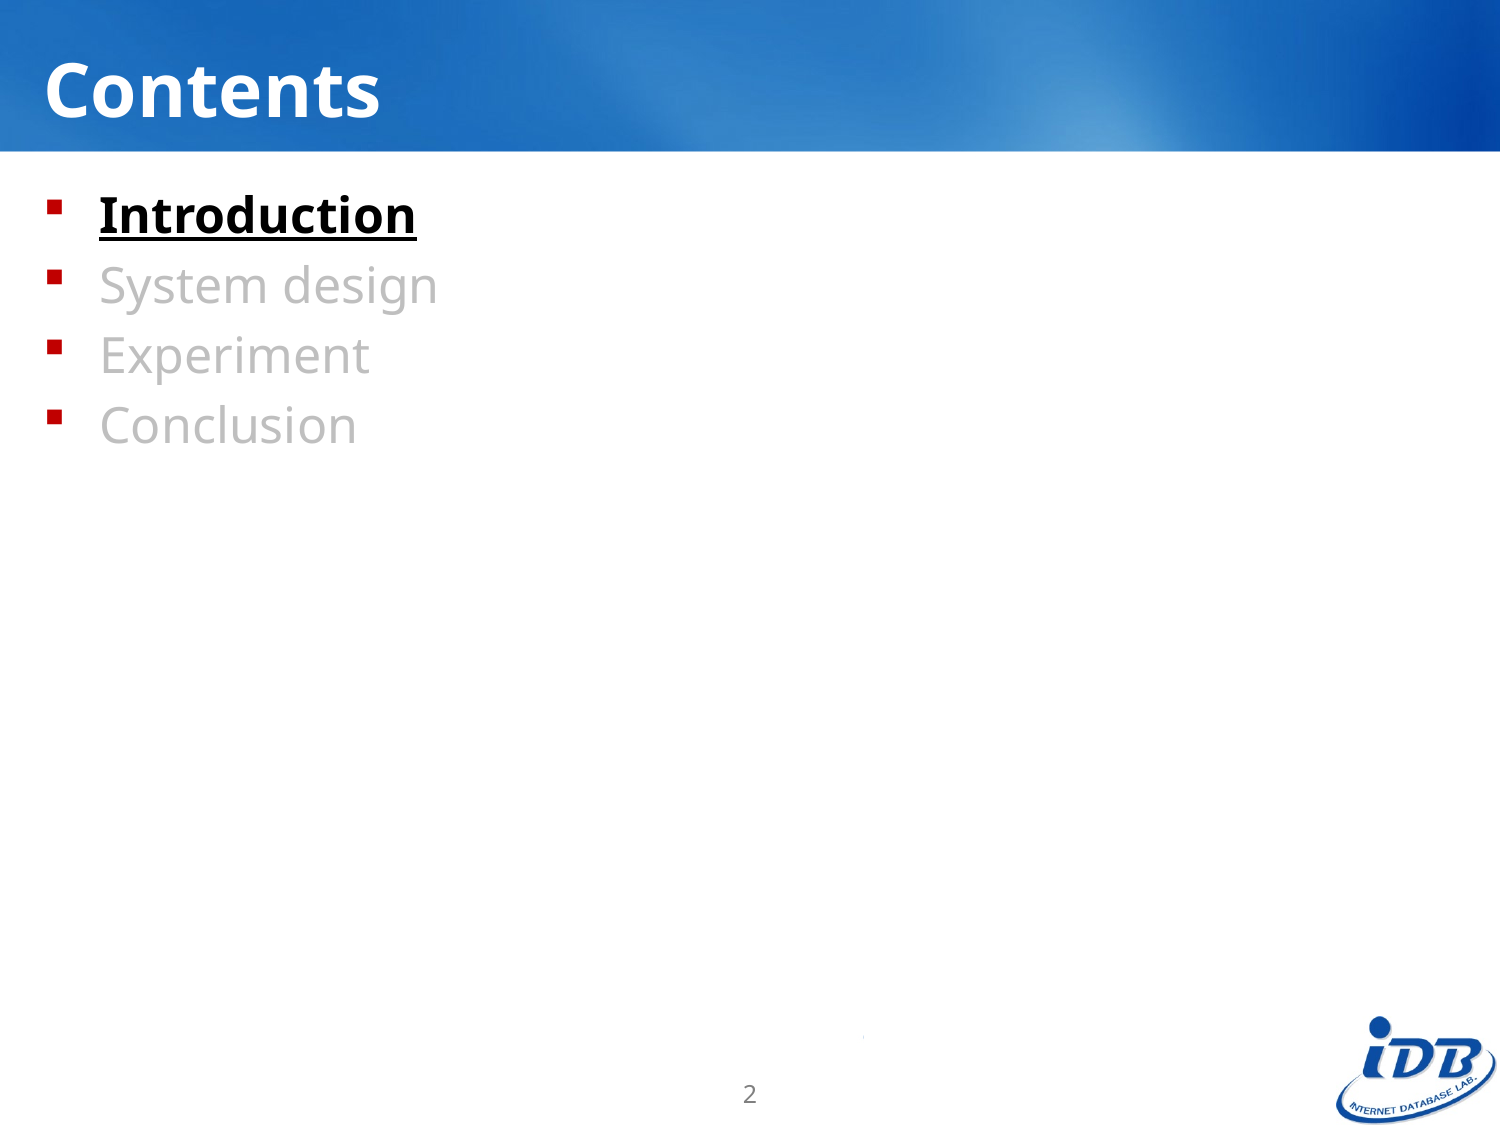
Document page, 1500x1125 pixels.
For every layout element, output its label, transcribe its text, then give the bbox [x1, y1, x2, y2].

picture [0, 0, 1500, 1125]
list Introduction System design Experiment Conclusion [28, 175, 1472, 1067]
title Contents [28, 23, 1472, 153]
slide_number 2 [688, 1078, 812, 1114]
